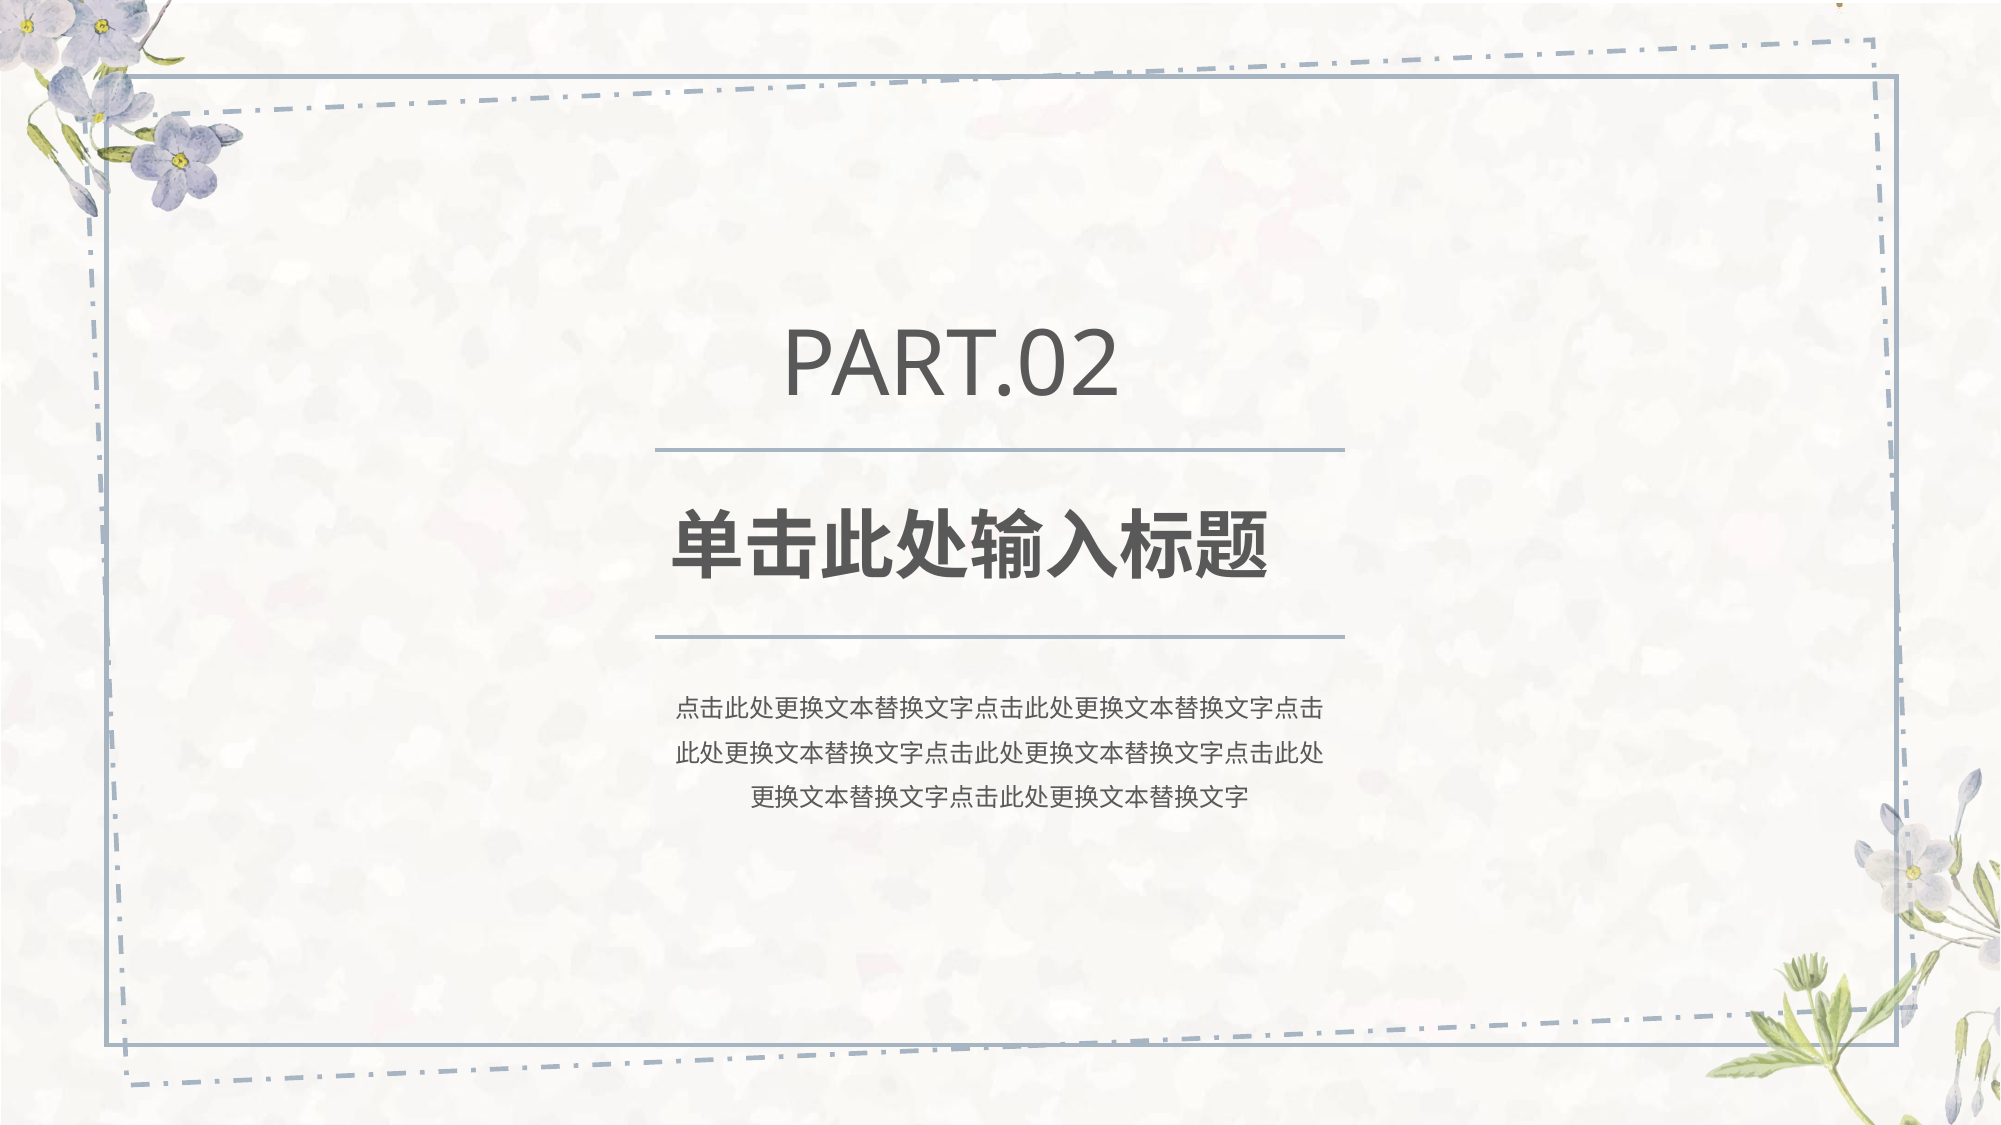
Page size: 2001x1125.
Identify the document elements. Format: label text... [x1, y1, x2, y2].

text_box 点击此处更换文本替换文字点击此处更换文本替换文字点击此处更换文本替换文字点击此处更换文本替换文字点击此处更换文本替换文字点击此处更换文本替换文字 [655, 669, 1345, 820]
picture [0, 0, 2001, 1125]
text_box PART.02 [765, 296, 1235, 421]
text_box 单击此处输入标题 [655, 490, 1345, 596]
